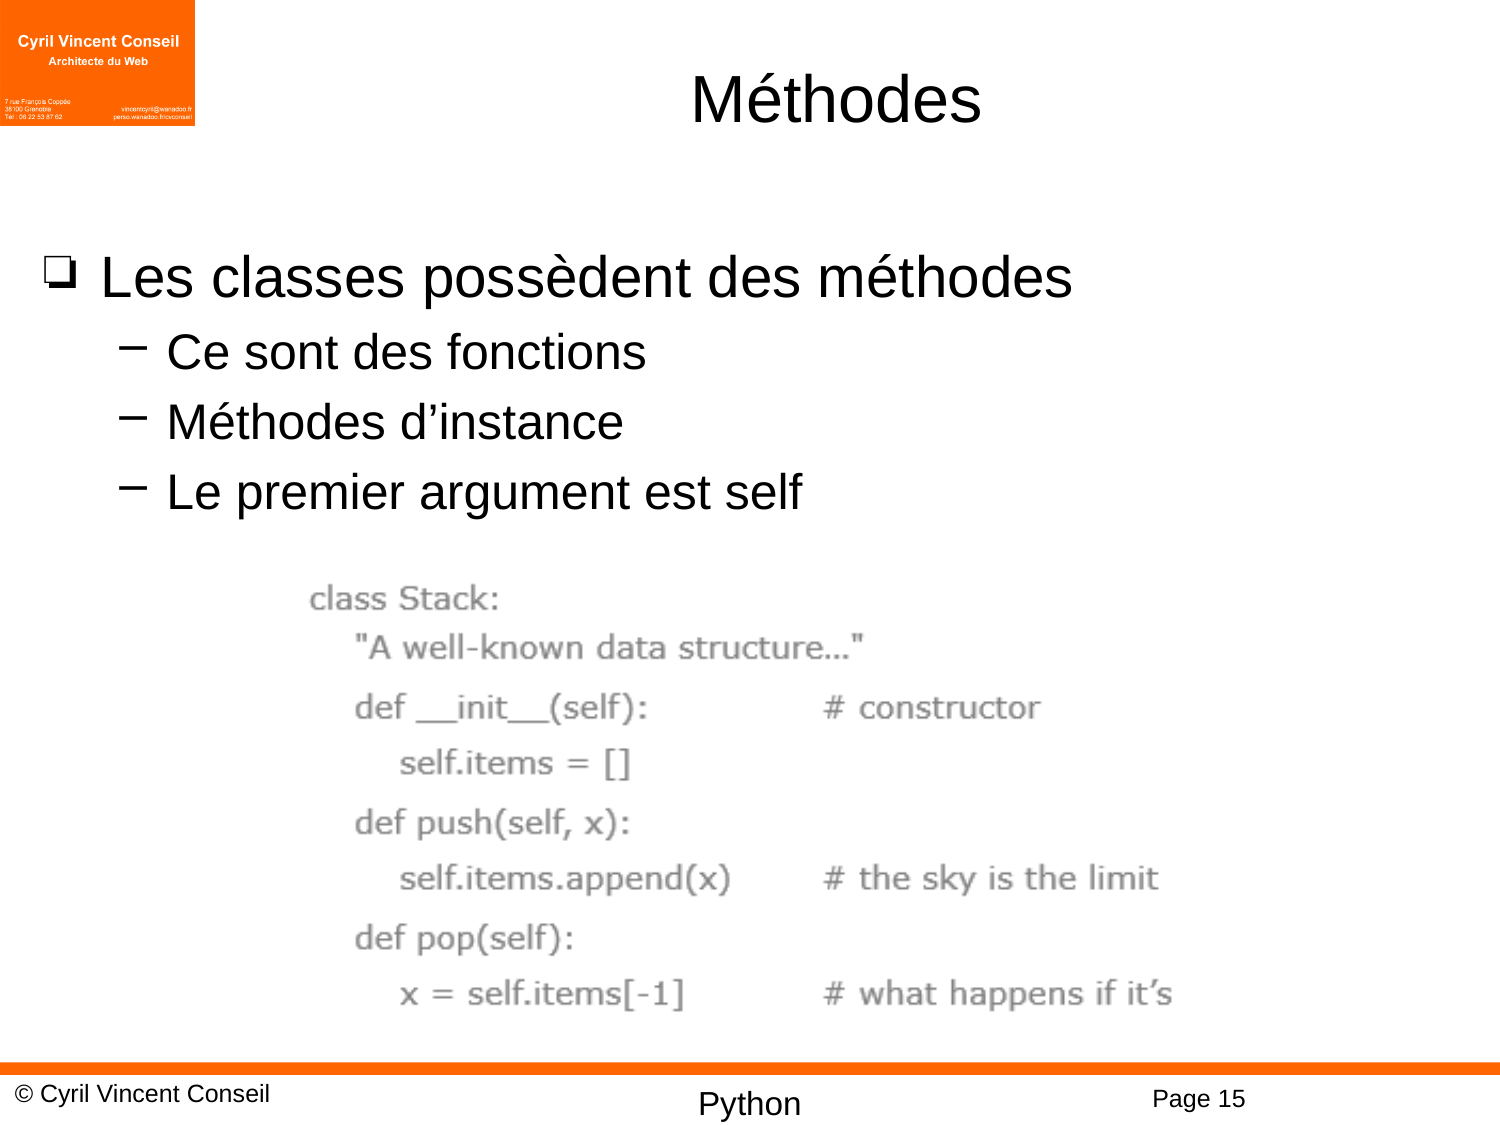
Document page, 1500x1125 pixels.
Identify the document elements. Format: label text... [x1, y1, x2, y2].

picture [0, 0, 195, 126]
list Les classes possèdent des méthodes Ce sont des fonctions Méthodes d’instance Le premier argument est self [29, 231, 1468, 1059]
title Méthodes [194, 2, 1480, 190]
picture [300, 574, 1191, 1017]
